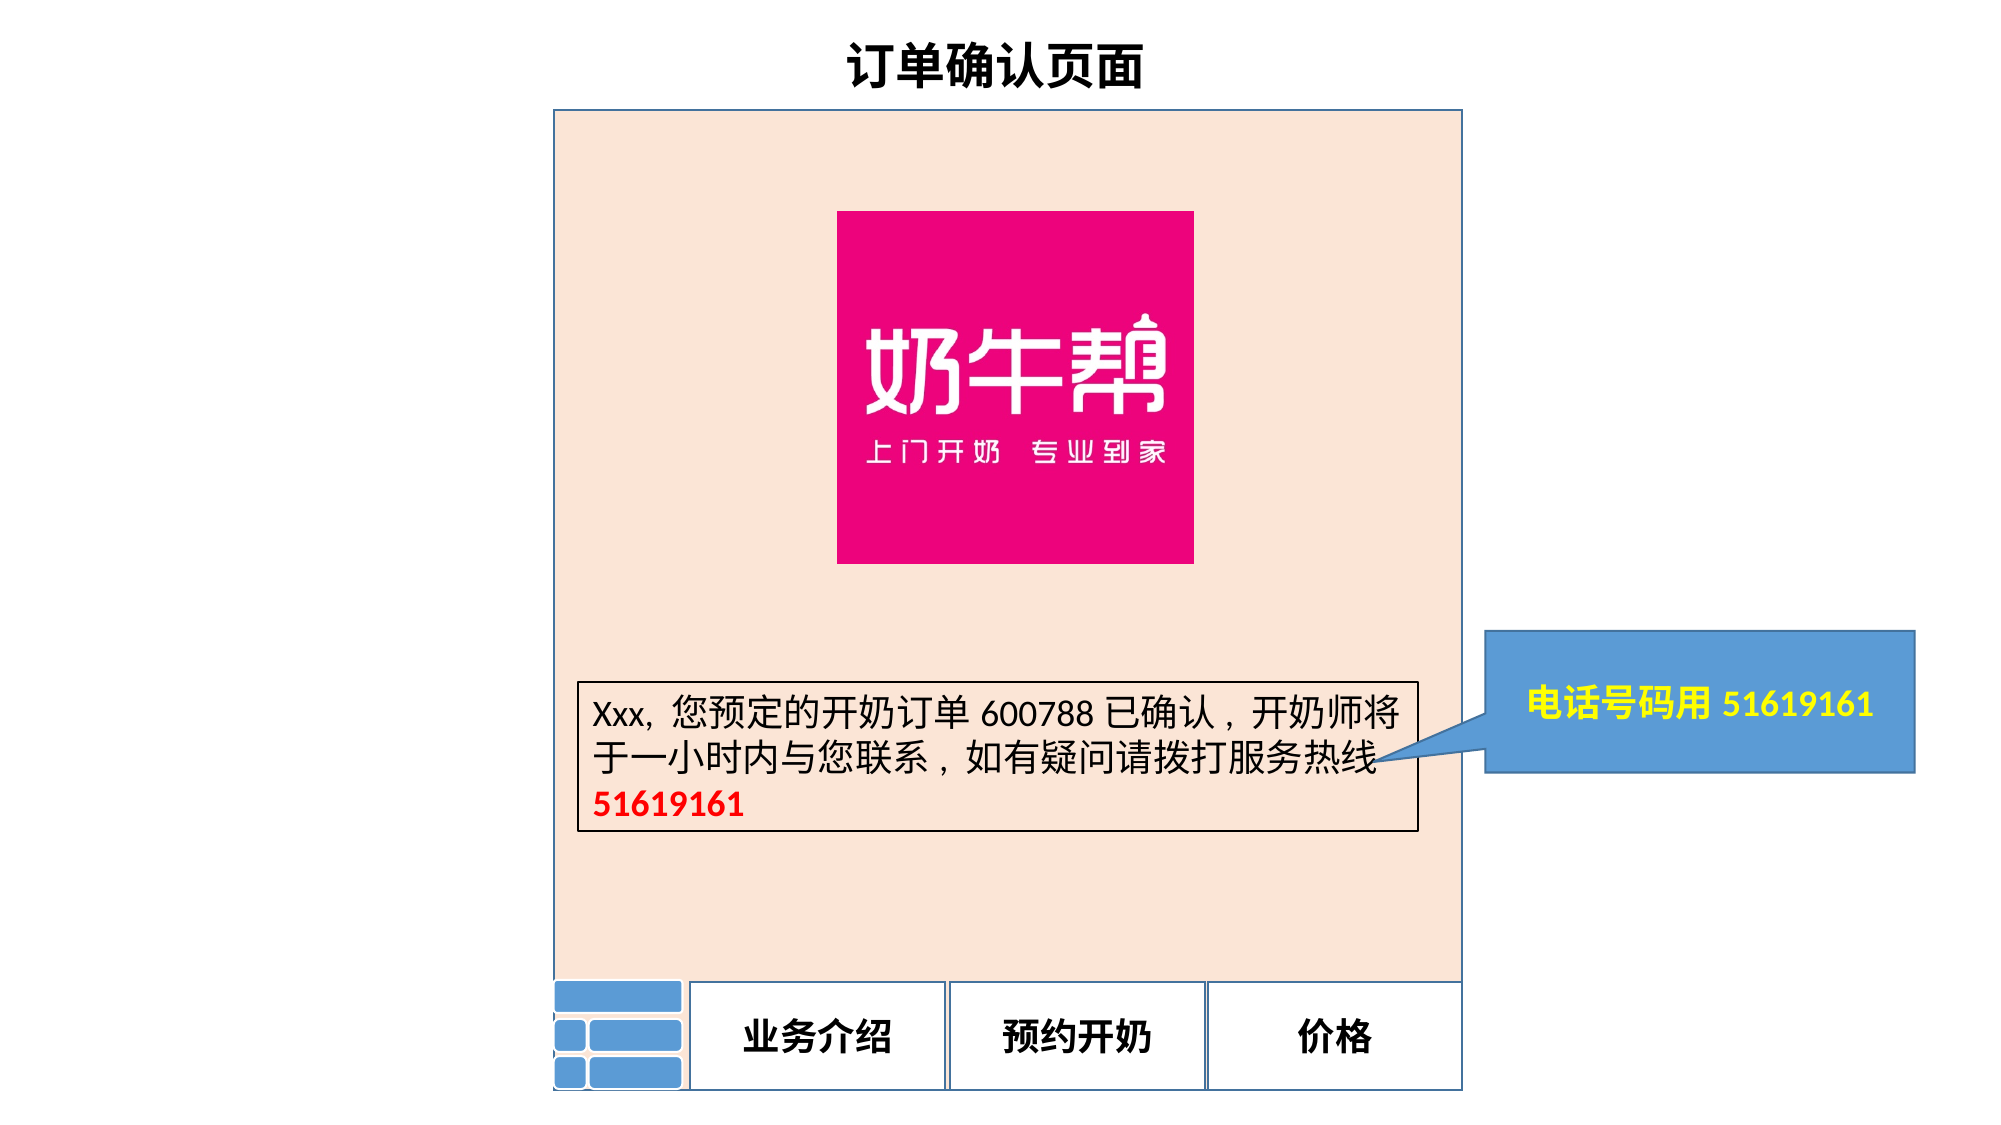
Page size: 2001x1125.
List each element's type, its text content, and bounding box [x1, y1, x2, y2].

text_box Xxx, 您预定的开奶订单600788已确认, 开奶师将于一小时内与您联系, 如有疑问请拨打服务热线51619161 [577, 681, 1419, 832]
text_box 价格 [1207, 981, 1463, 1091]
picture [837, 211, 1194, 564]
text_box 电话号码用51619161 [1372, 629, 1916, 774]
text_box 订单确认页面 [830, 26, 1209, 102]
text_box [553, 968, 683, 1101]
text_box 预约开奶 [949, 981, 1206, 1091]
text_box 业务介绍 [689, 981, 946, 1091]
text_box [553, 109, 1463, 1091]
